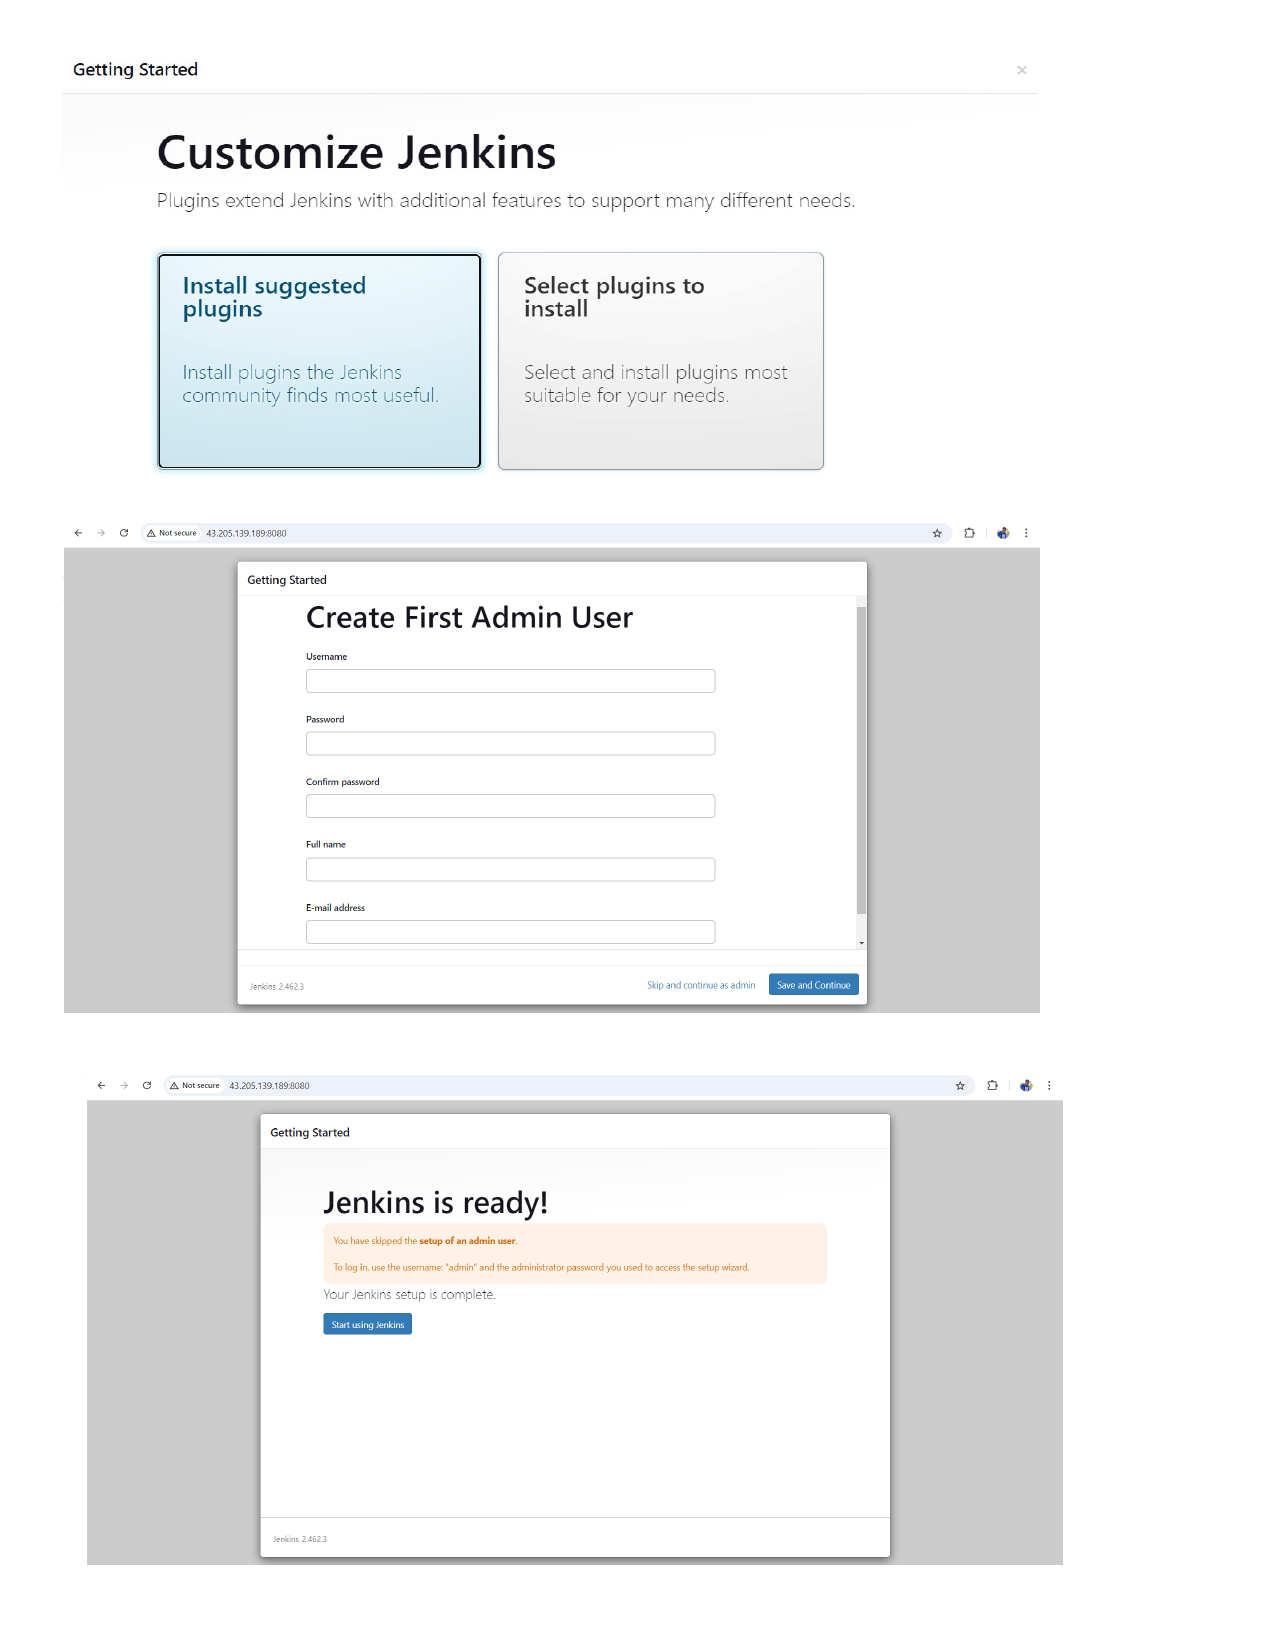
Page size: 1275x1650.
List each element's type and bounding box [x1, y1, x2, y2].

picture [62, 62, 1040, 1013]
picture [87, 1074, 1063, 1565]
